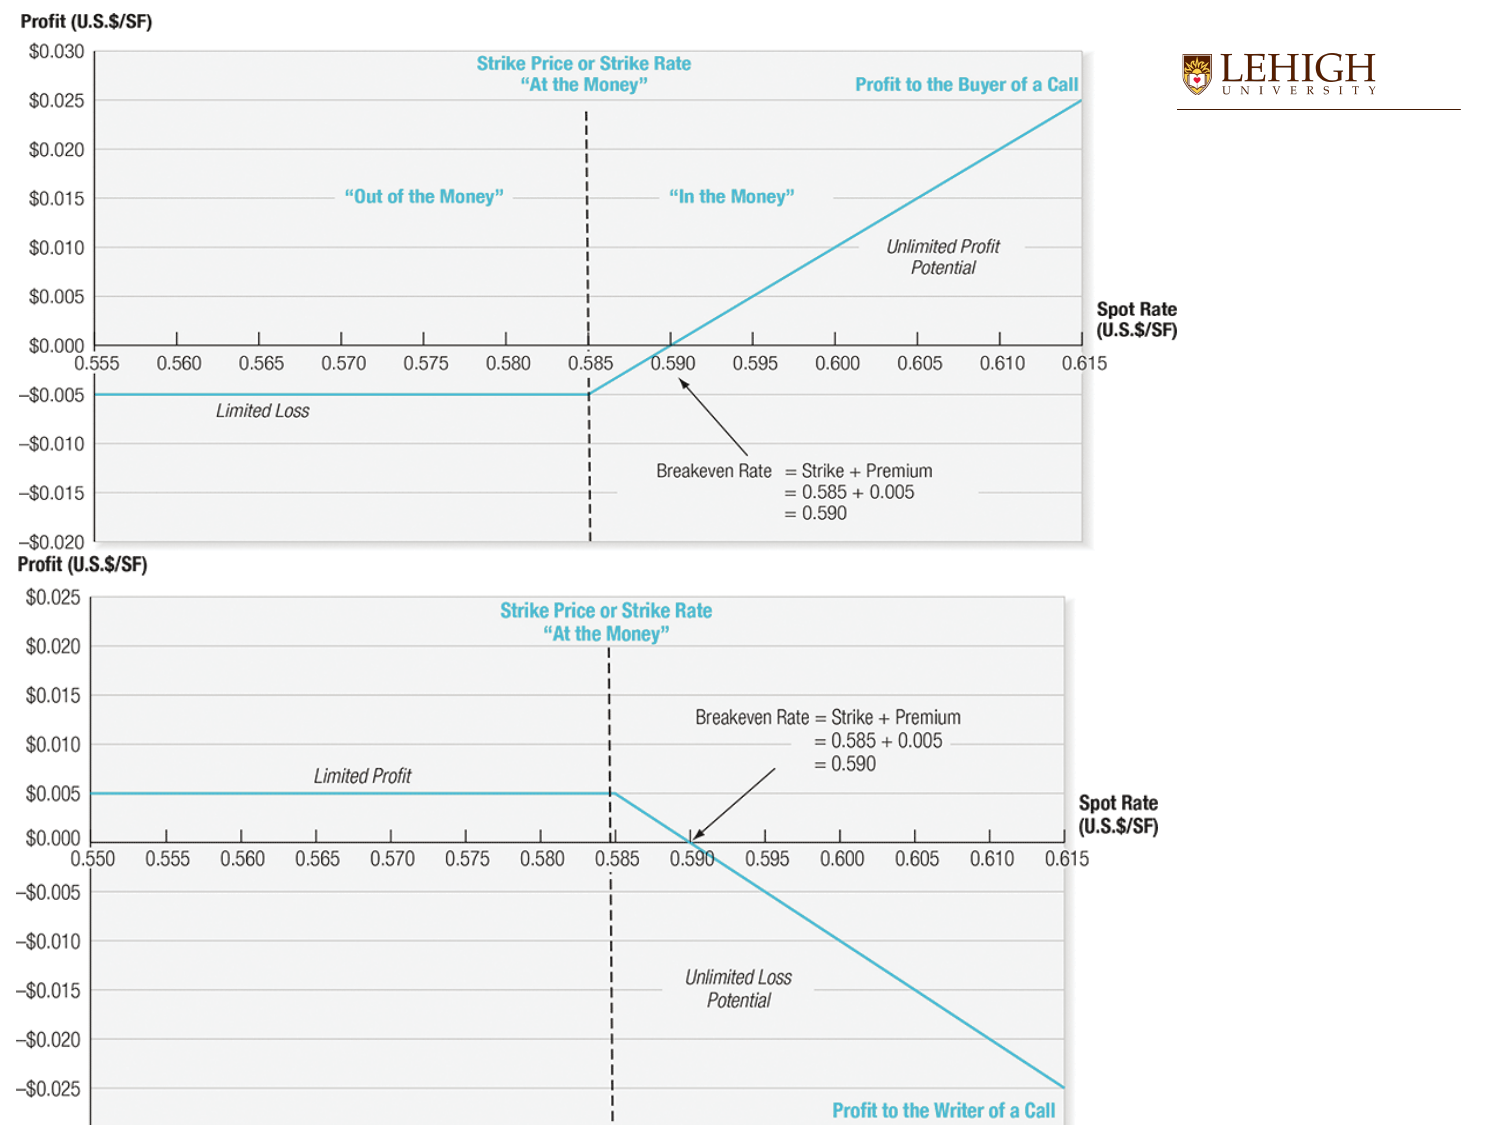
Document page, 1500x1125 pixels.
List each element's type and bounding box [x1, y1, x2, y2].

picture [19, 13, 1177, 1125]
list [16, 555, 1157, 1125]
